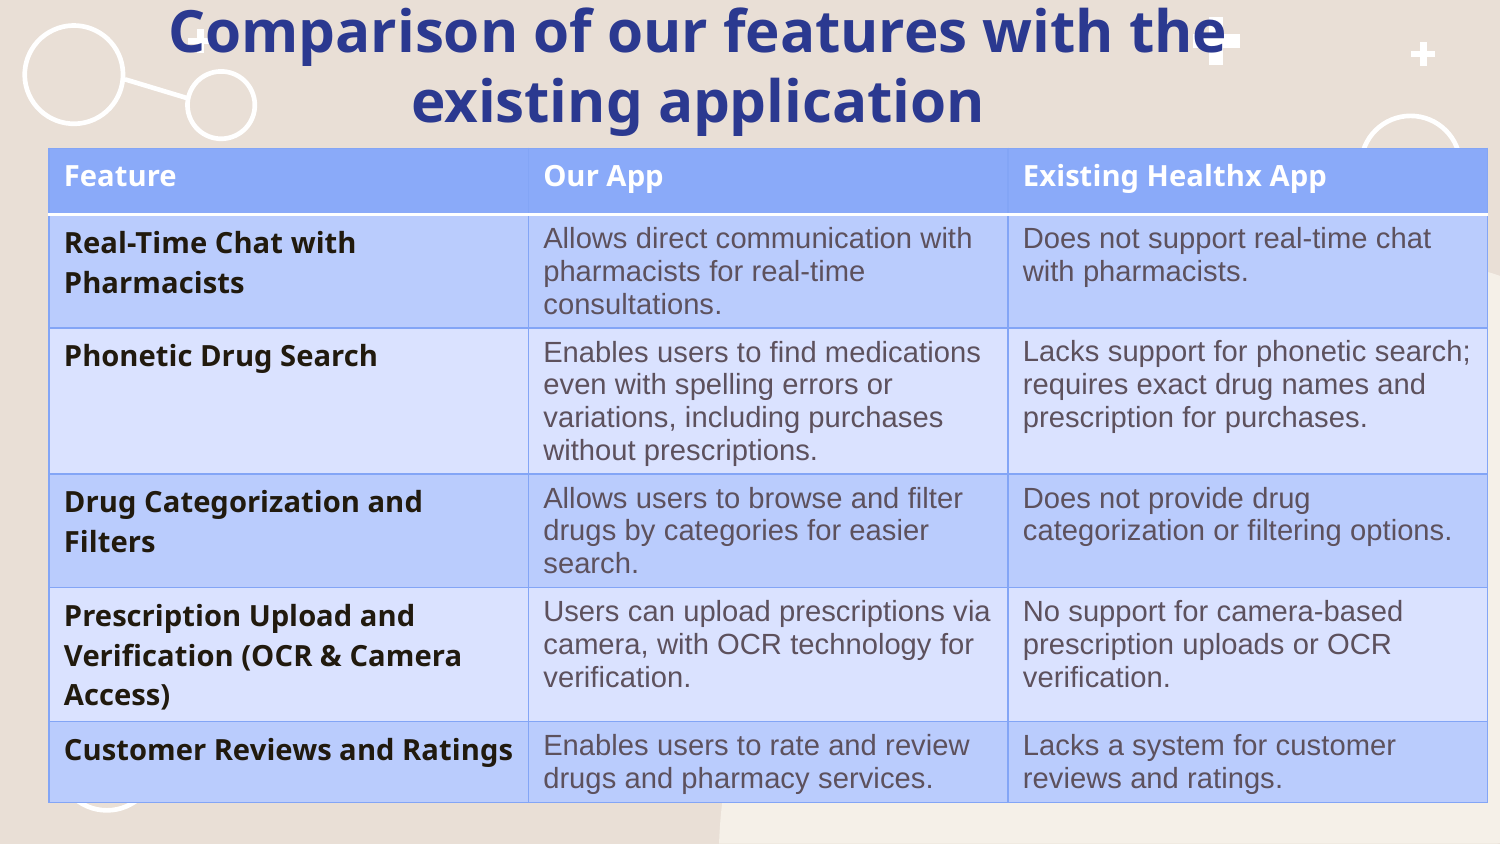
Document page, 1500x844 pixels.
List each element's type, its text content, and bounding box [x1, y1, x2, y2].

table_cell Enables users to find medications even with spelling errors or variations, including purchases without prescriptions. [529, 329, 1007, 473]
table_cell Allows direct communication with pharmacists for real-time consultations. [529, 216, 1007, 327]
table_header Our App [529, 149, 1007, 213]
table_cell Enables users to rate and review drugs and pharmacy services. [529, 722, 1007, 802]
table_cell Does not support real-time chat with pharmacists. [1009, 216, 1487, 327]
table_header Existing Healthx App [1009, 149, 1487, 213]
table_cell Real-Time Chat with Pharmacists [50, 216, 528, 327]
table_cell Prescription Upload and Verification (OCR & Camera Access) [50, 588, 528, 721]
table_cell No support for camera-based prescription uploads or OCR verification. [1009, 588, 1487, 721]
table_cell Drug Categorization and Filters [50, 475, 528, 587]
table_cell Users can upload prescriptions via camera, with OCR technology for verification. [529, 588, 1007, 721]
table_cell Does not provide drug categorization or filtering options. [1009, 475, 1487, 587]
title Comparison of our features with the existing application [64, 29, 1331, 100]
table_cell Phonetic Drug Search [50, 329, 528, 473]
table_header Feature [50, 149, 528, 213]
table_cell Lacks support for phonetic search; requires exact drug names and prescription for purchases. [1009, 329, 1487, 473]
table_cell Lacks a system for customer reviews and ratings. [1009, 722, 1487, 802]
table_cell Customer Reviews and Ratings [50, 722, 528, 802]
table_cell Allows users to browse and filter drugs by categories for easier search. [529, 475, 1007, 587]
